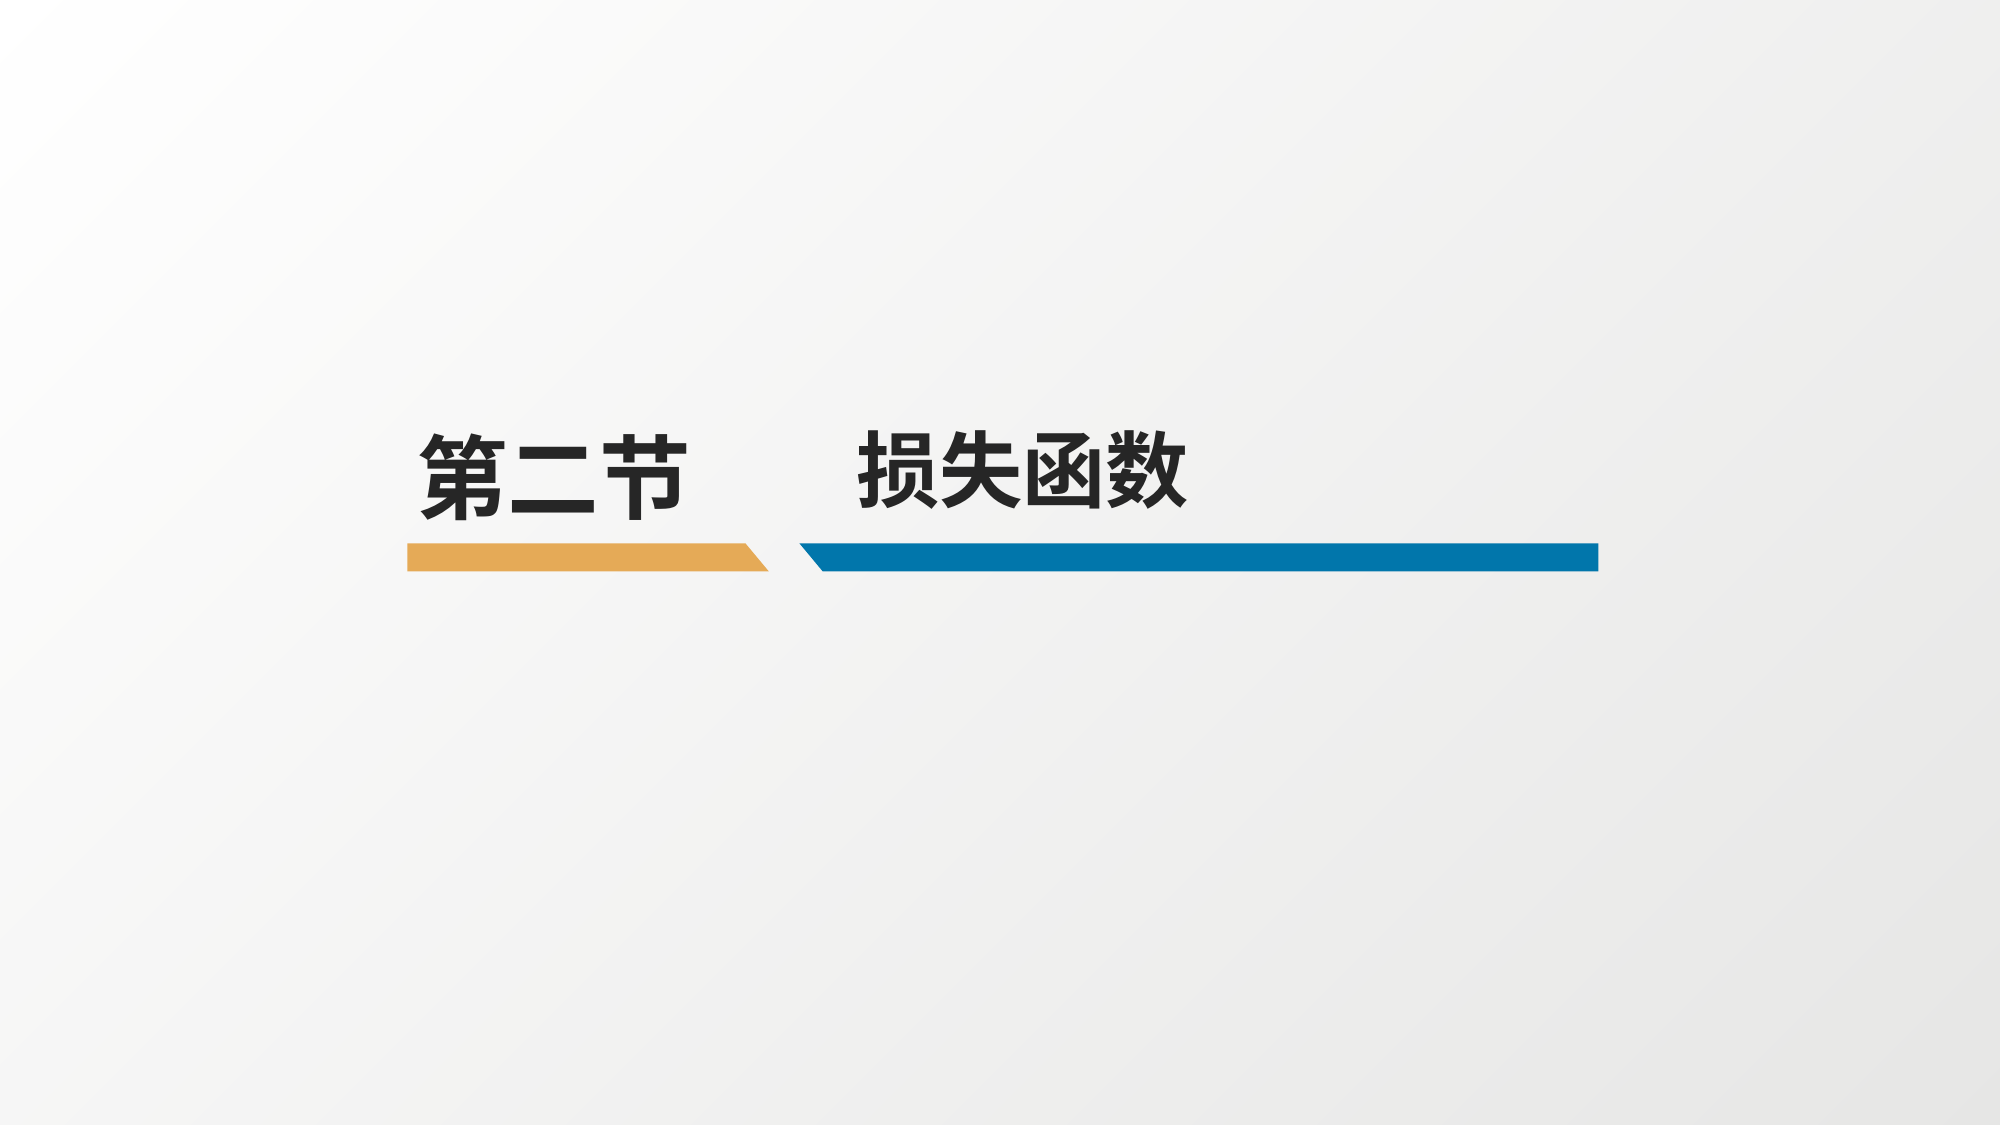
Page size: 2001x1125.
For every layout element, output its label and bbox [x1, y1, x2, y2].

text_box [401, 410, 1599, 572]
